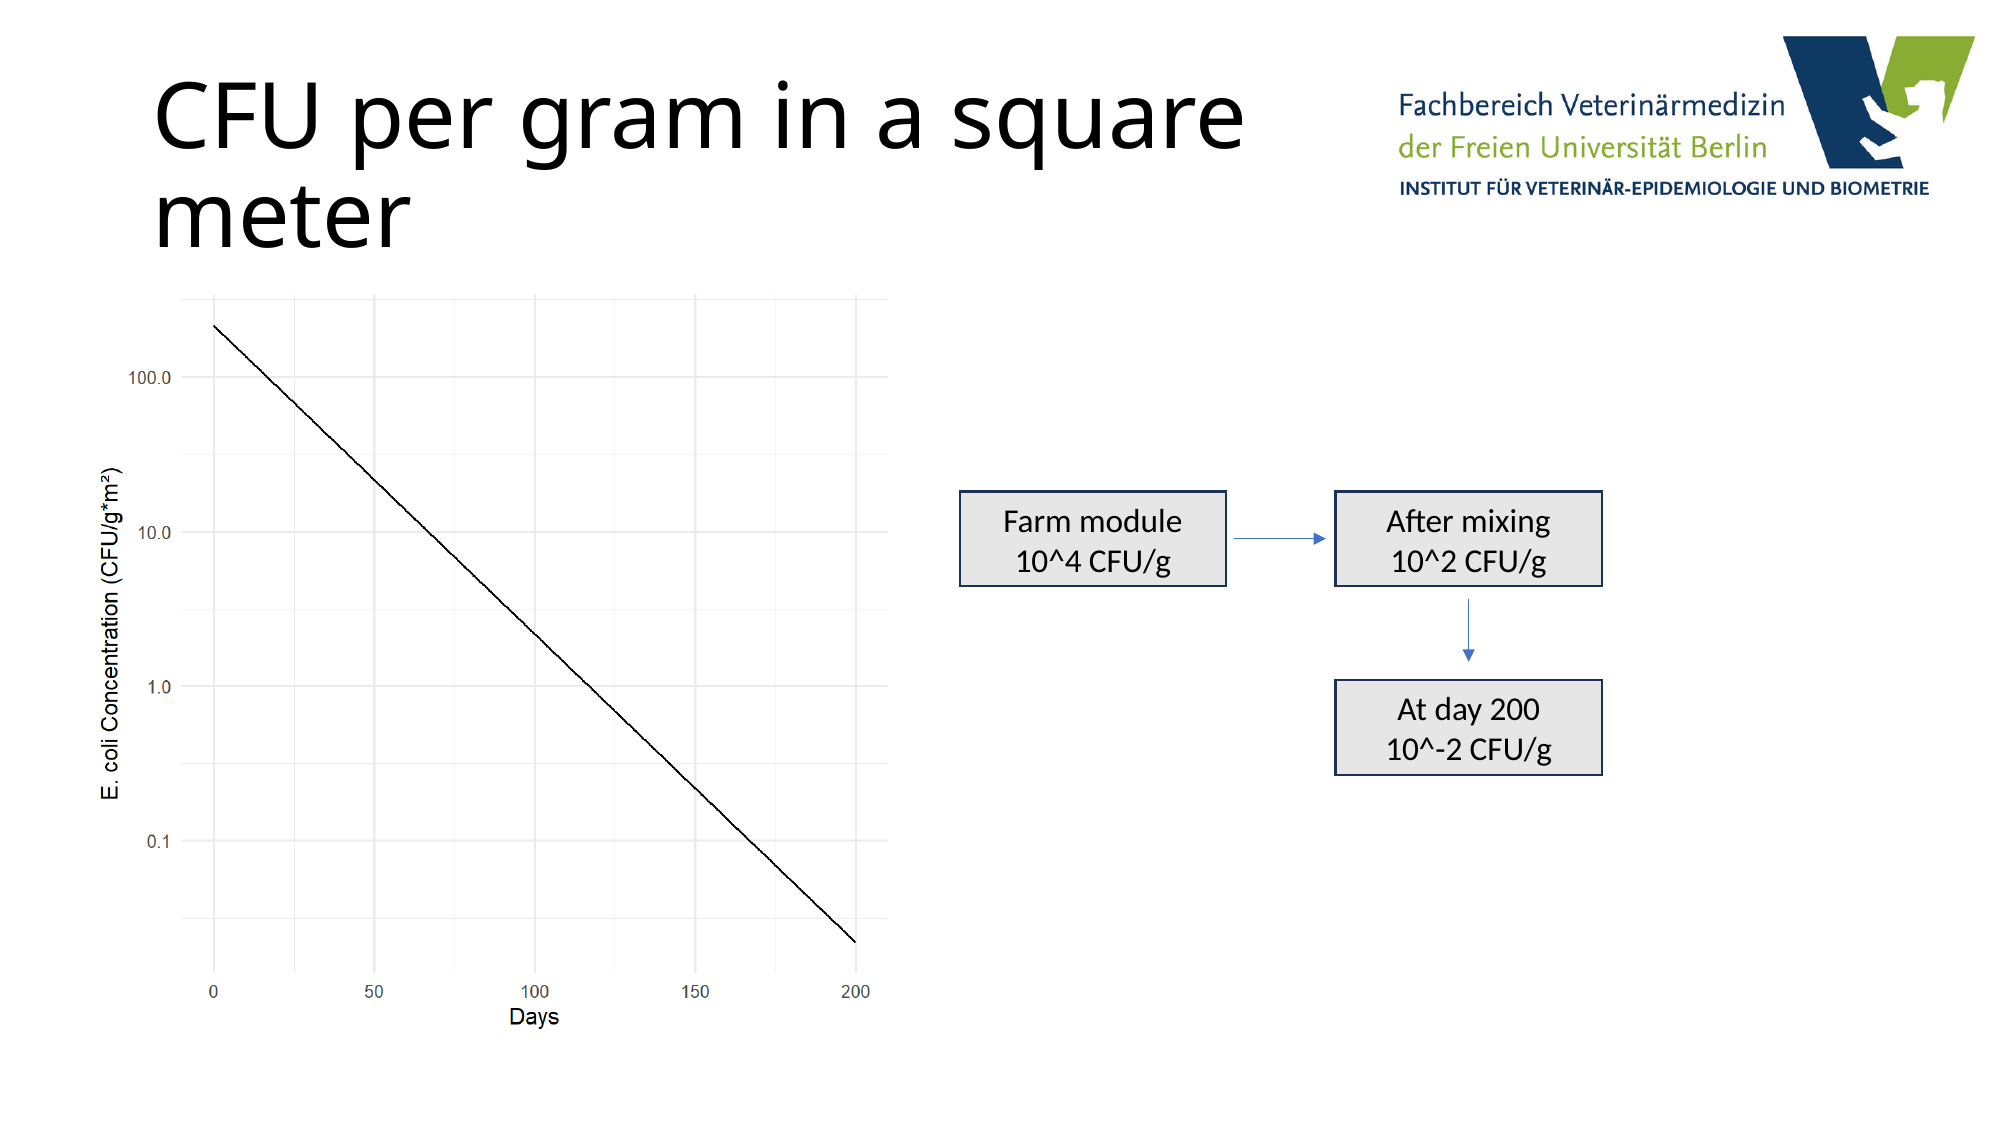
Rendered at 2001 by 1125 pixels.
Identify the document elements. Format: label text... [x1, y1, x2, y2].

picture [88, 283, 899, 1040]
title CFU per gram in a square meter [137, 59, 1365, 278]
text_box Farm module 10^4 CFU/g [959, 490, 1227, 587]
picture [1398, 36, 1975, 195]
text_box At day 200 10^-2 CFU/g [1334, 679, 1603, 776]
text_box After mixing 10^2 CFU/g [1334, 490, 1603, 587]
